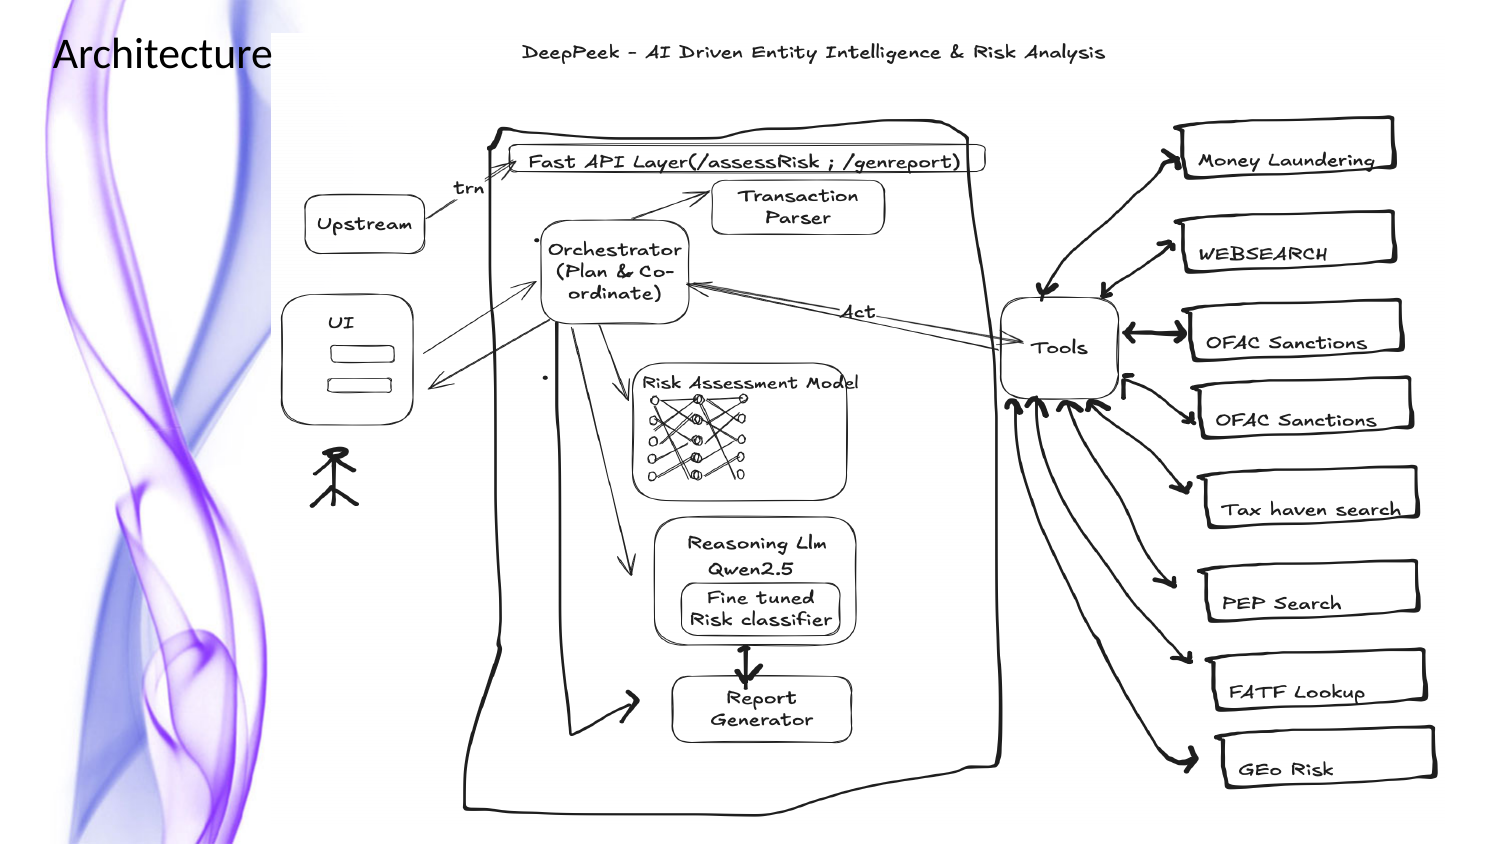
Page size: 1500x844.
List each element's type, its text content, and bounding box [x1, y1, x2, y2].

text_box Architecture [38, 23, 1462, 113]
picture [0, 0, 1500, 844]
